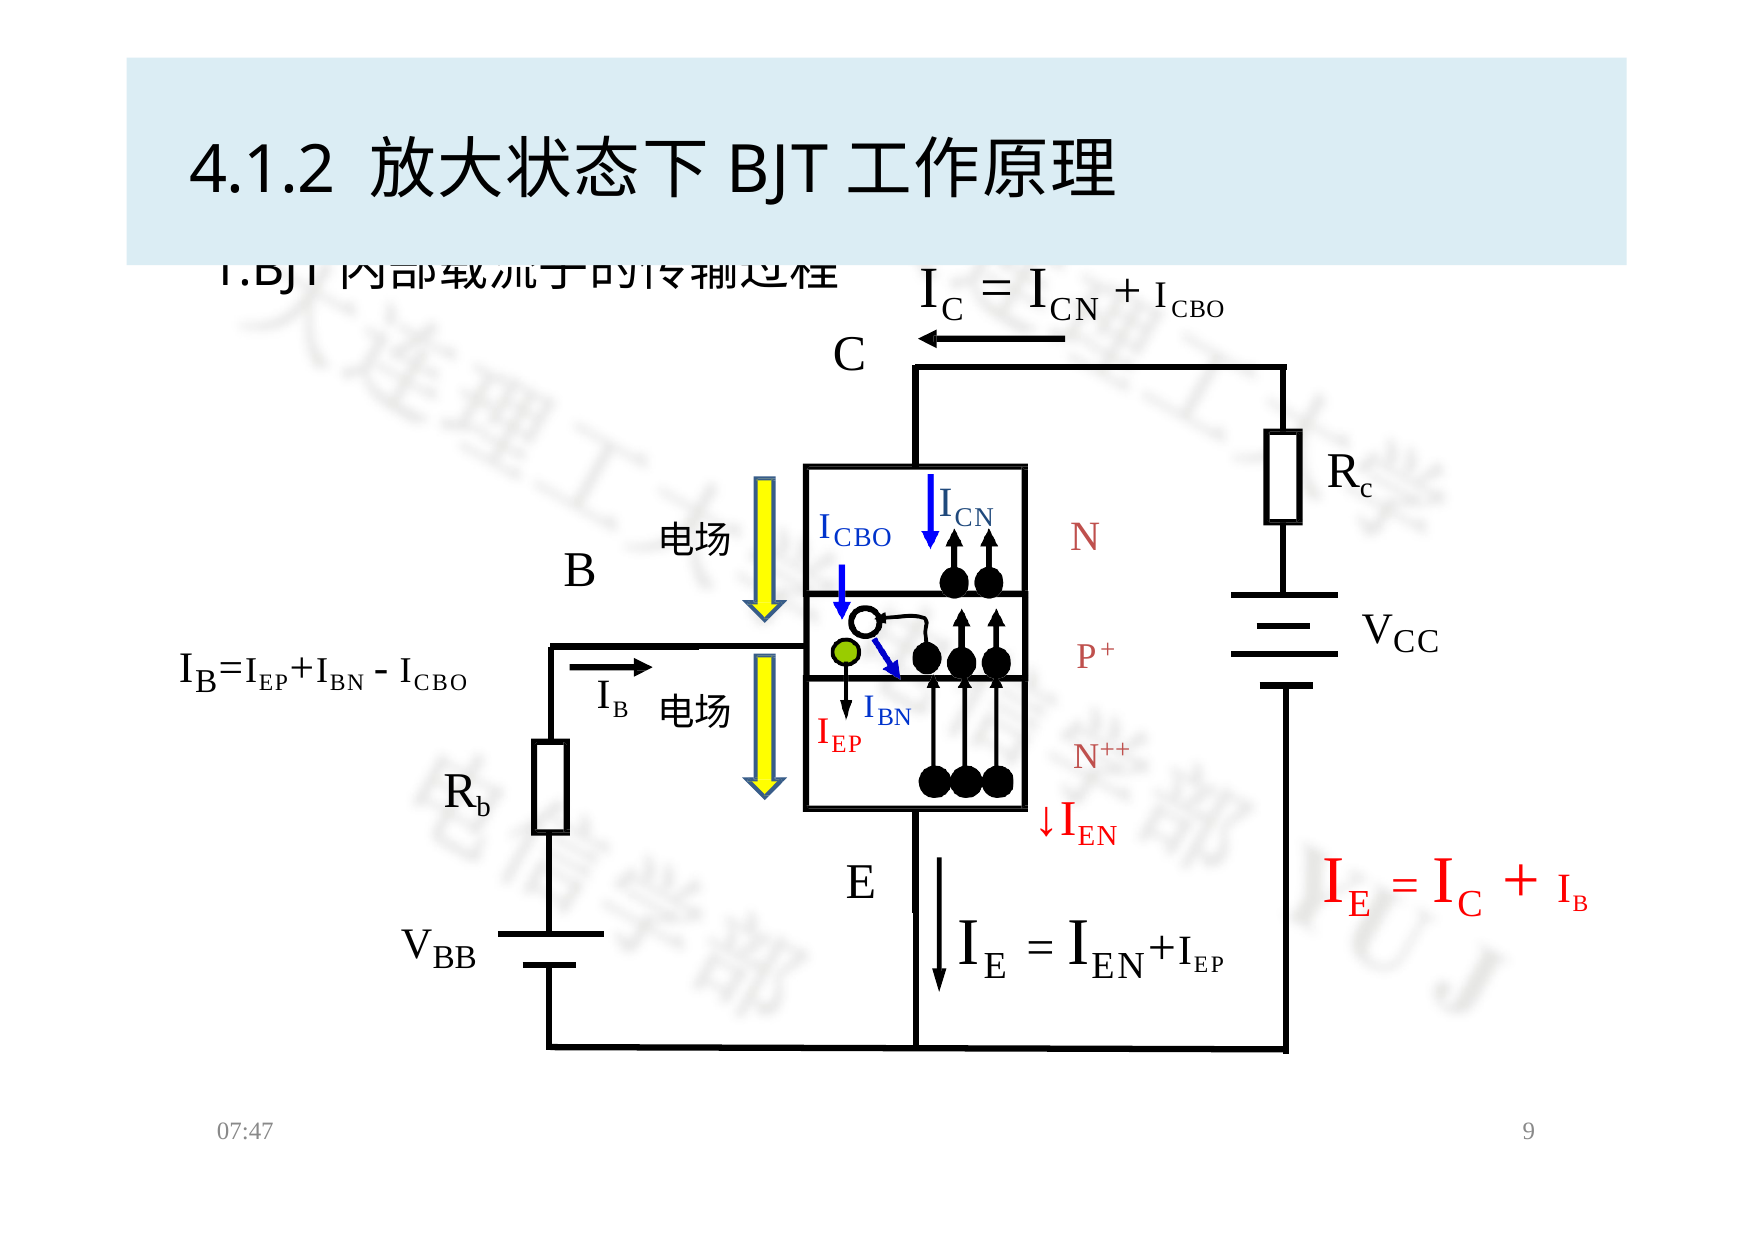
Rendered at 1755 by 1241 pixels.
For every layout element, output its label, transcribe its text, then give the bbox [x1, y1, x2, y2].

text_box [802, 675, 1028, 812]
text_box [803, 591, 830, 682]
text_box E [843, 849, 882, 909]
text_box [569, 657, 653, 677]
text_box [742, 476, 788, 623]
text_box [1263, 428, 1303, 526]
text_box IBN [861, 693, 915, 737]
text_box I [936, 474, 957, 525]
text_box VCC [1359, 611, 1445, 668]
text_box N [1067, 509, 1103, 559]
text_box ICBO [816, 511, 897, 560]
text_box 1.BJT内部载流子的传输过程 C [207, 266, 867, 381]
text_box [830, 474, 1014, 798]
text_box IE = IEN+IEP [955, 897, 1234, 986]
text_box IC = ICN + I [917, 249, 1174, 327]
text_box [550, 1043, 1286, 1053]
text_box P+ [1074, 596, 1120, 677]
text_box CBO [1169, 292, 1228, 323]
text_box [754, 658, 775, 793]
picture [126, 266, 1627, 1176]
text_box I [814, 706, 834, 752]
text_box [932, 857, 947, 992]
text_box Rb [441, 756, 498, 823]
text_box [1014, 591, 1029, 682]
text_box [754, 481, 775, 616]
text_box [1270, 435, 1296, 519]
text_box [802, 463, 1028, 597]
text_box VBB [398, 926, 481, 984]
text_box IB=IEP+IBN - ICBO [176, 650, 500, 707]
text_box EP [829, 727, 866, 758]
text_box [918, 329, 1066, 349]
slide_number 3 [1506, 1117, 1541, 1241]
text_box B [561, 537, 599, 597]
title 4.1.2 放大状态下BJT工作原理 [126, 57, 1627, 266]
text_box 电场 [654, 516, 735, 562]
text_box Rc [1324, 437, 1377, 504]
text_box [742, 653, 788, 801]
text_box CN [952, 499, 997, 532]
text_box N++ ↓IEN [1031, 696, 1138, 852]
text_box IB [594, 671, 634, 722]
text_box 电场 [654, 687, 735, 733]
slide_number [214, 1117, 277, 1241]
text_box [531, 738, 570, 836]
text_box IE = IC + IB [1320, 836, 1592, 925]
